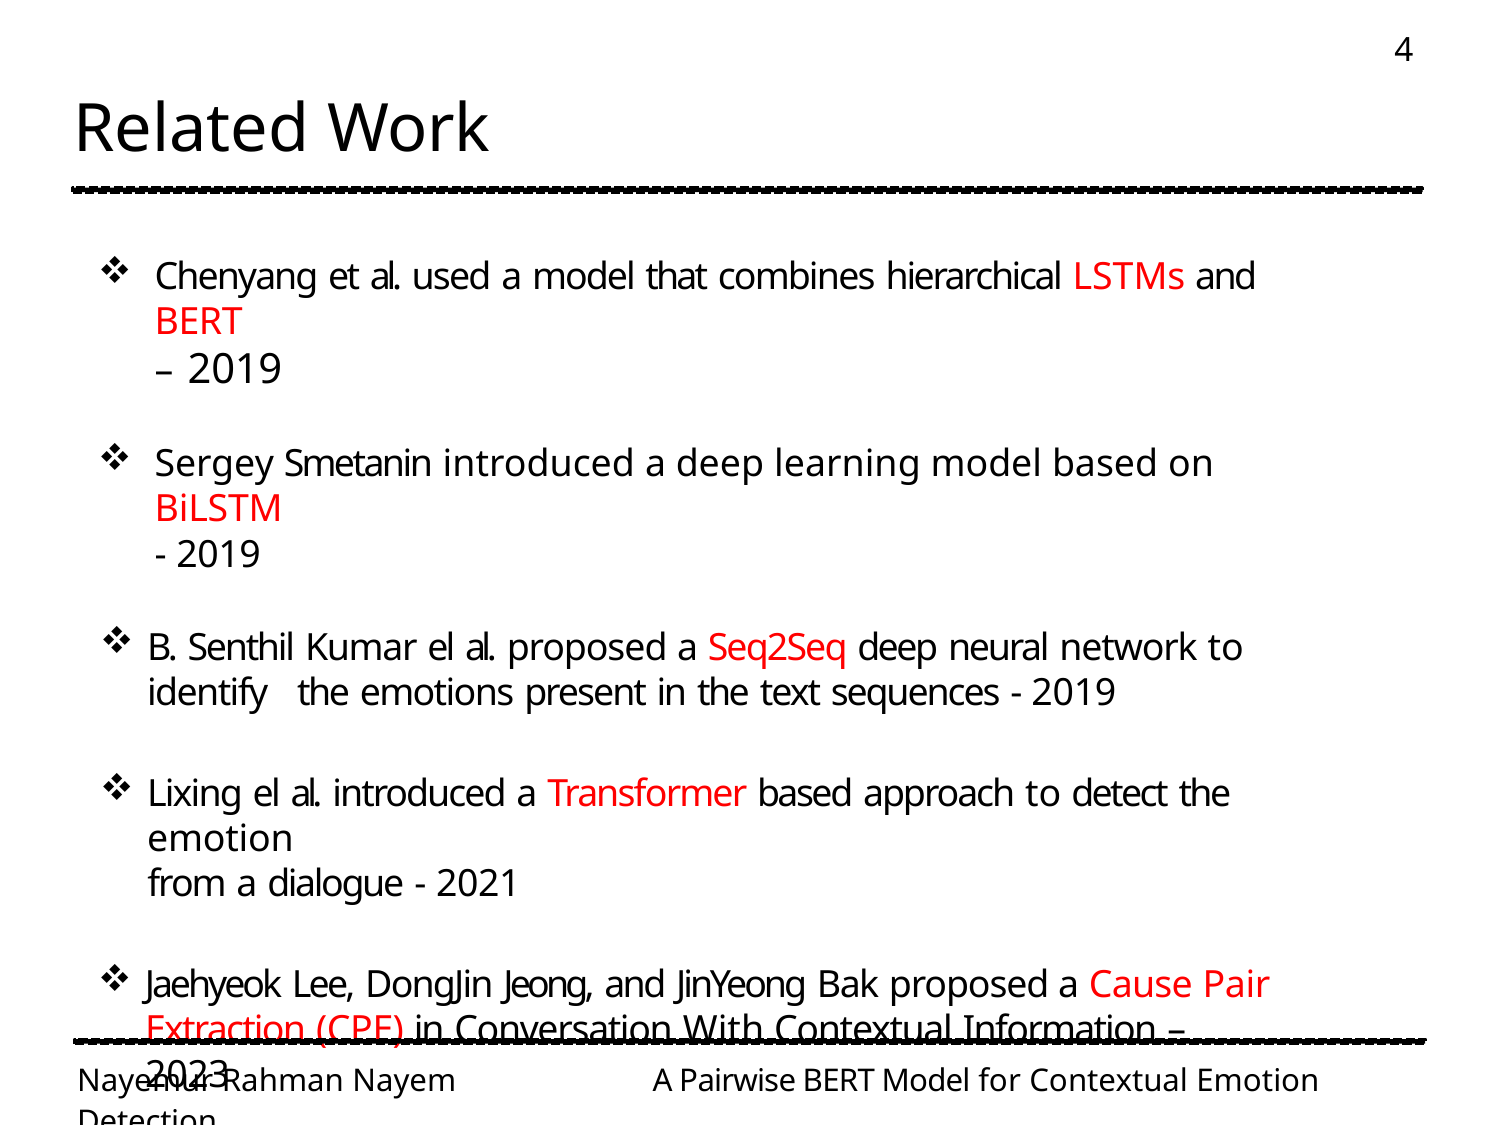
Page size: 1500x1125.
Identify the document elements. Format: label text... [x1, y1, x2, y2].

footer Nayemur Rahman Nayem A Pairwise BERT Model for Contextual Emotion Detection [75, 1101, 1425, 1125]
slide_number 4 [1388, 34, 1440, 687]
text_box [63, 1037, 1427, 1093]
text_box Chenyang et al. used a model that combines hierarchical LSTMs and BERT – 2019 Sergey Smetanin introduced a deep learning model based on BiLSTM - 2019 B. Senthil Kumar el al. proposed a Seq2Seq deep neural network to identify the emotions present in the text sequences - 2019 Lixing el al. introduced a Transformer based approach to detect the emotion from a dialogue - 2021 Jaehyeok Lee, DongJin Jeong, and JinYeong Bak proposed a Cause Pair Extraction (CPE) in Conversation With Contextual Information – 2023 [96, 250, 1304, 1035]
title Related Work [50, 73, 1388, 274]
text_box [70, 185, 1425, 195]
